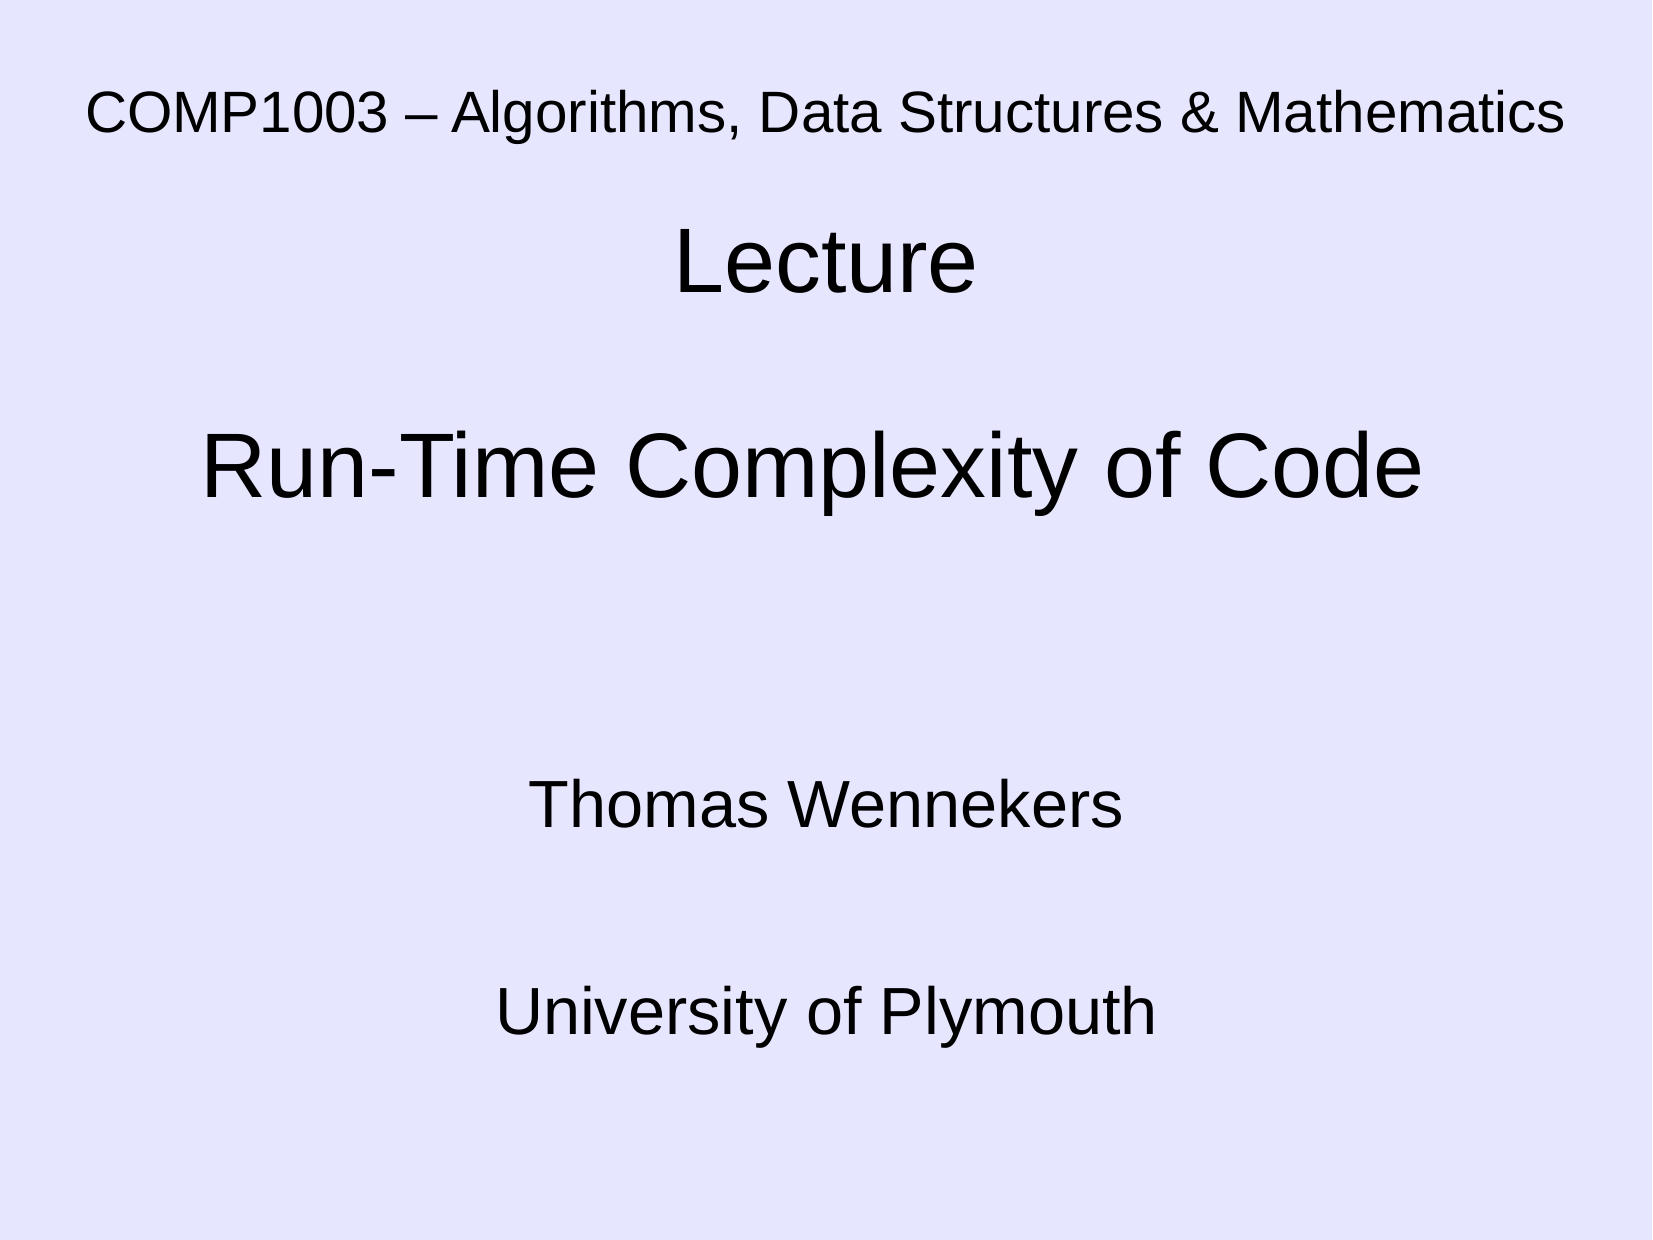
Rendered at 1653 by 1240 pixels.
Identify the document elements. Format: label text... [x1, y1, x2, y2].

title COMP1003 – Algorithms, Data Structures & Mathematics Lecture Run-Time Complexity of Code [82, 58, 1571, 651]
list Thomas Wennekers University of Plymouth [82, 767, 1571, 1109]
